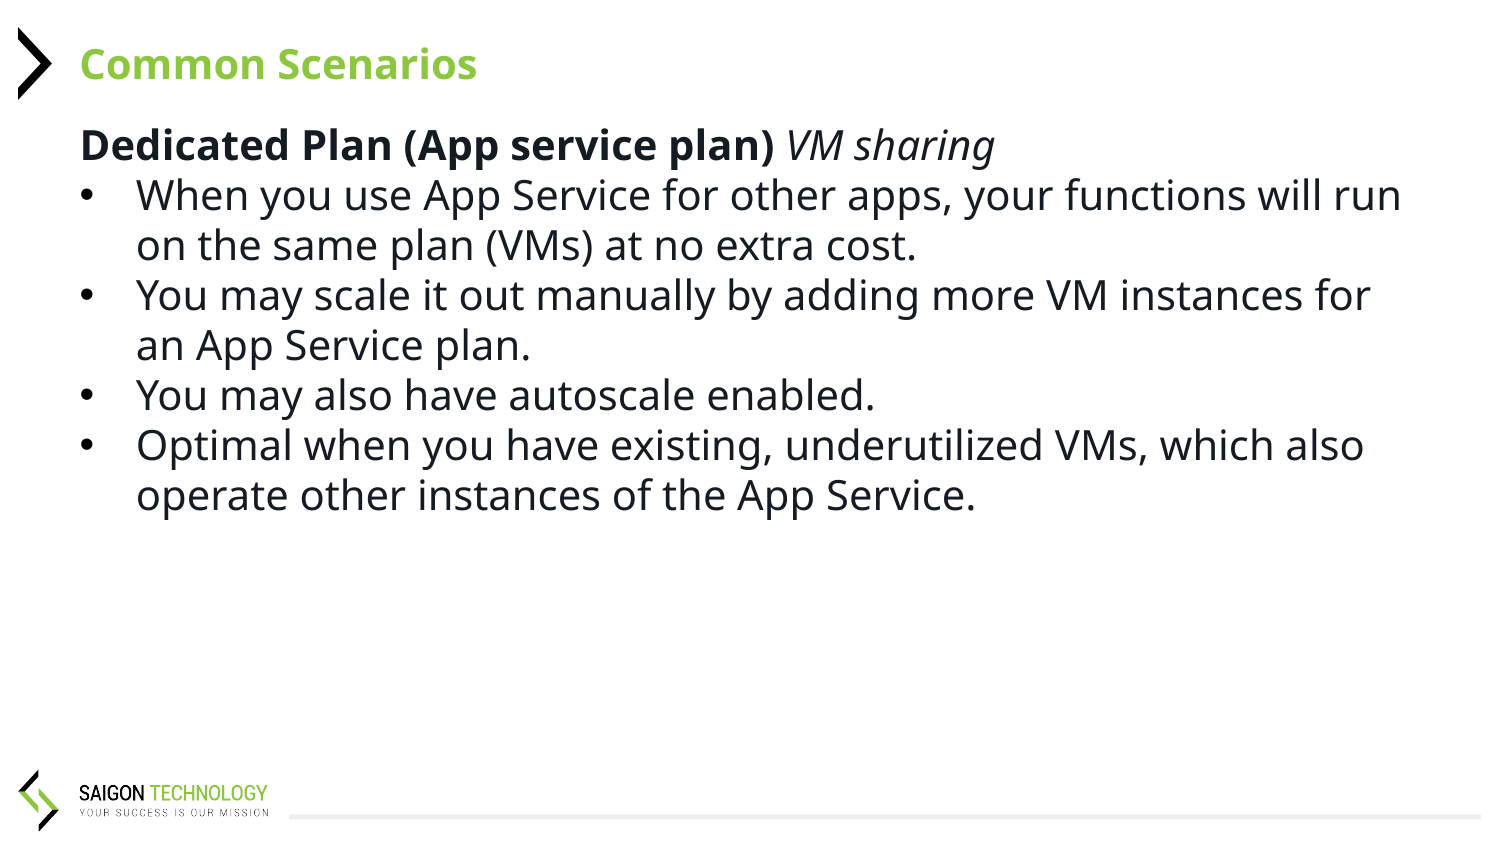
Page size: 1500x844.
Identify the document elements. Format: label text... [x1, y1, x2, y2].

picture [18, 27, 53, 100]
text_box Common Scenarios [64, 23, 990, 103]
text_box Dedicated Plan (App service plan) VM sharing When you use App Service for other apps, your functions will run on the same plan (VMs) at no extra cost. You may scale it out manually by adding more VM instances for an App Service plan. You may also have autoscale enabled. Optimal when you have existing, underutilized VMs, which also operate other instances of the App Service. [64, 103, 1436, 534]
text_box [18, 768, 1482, 833]
